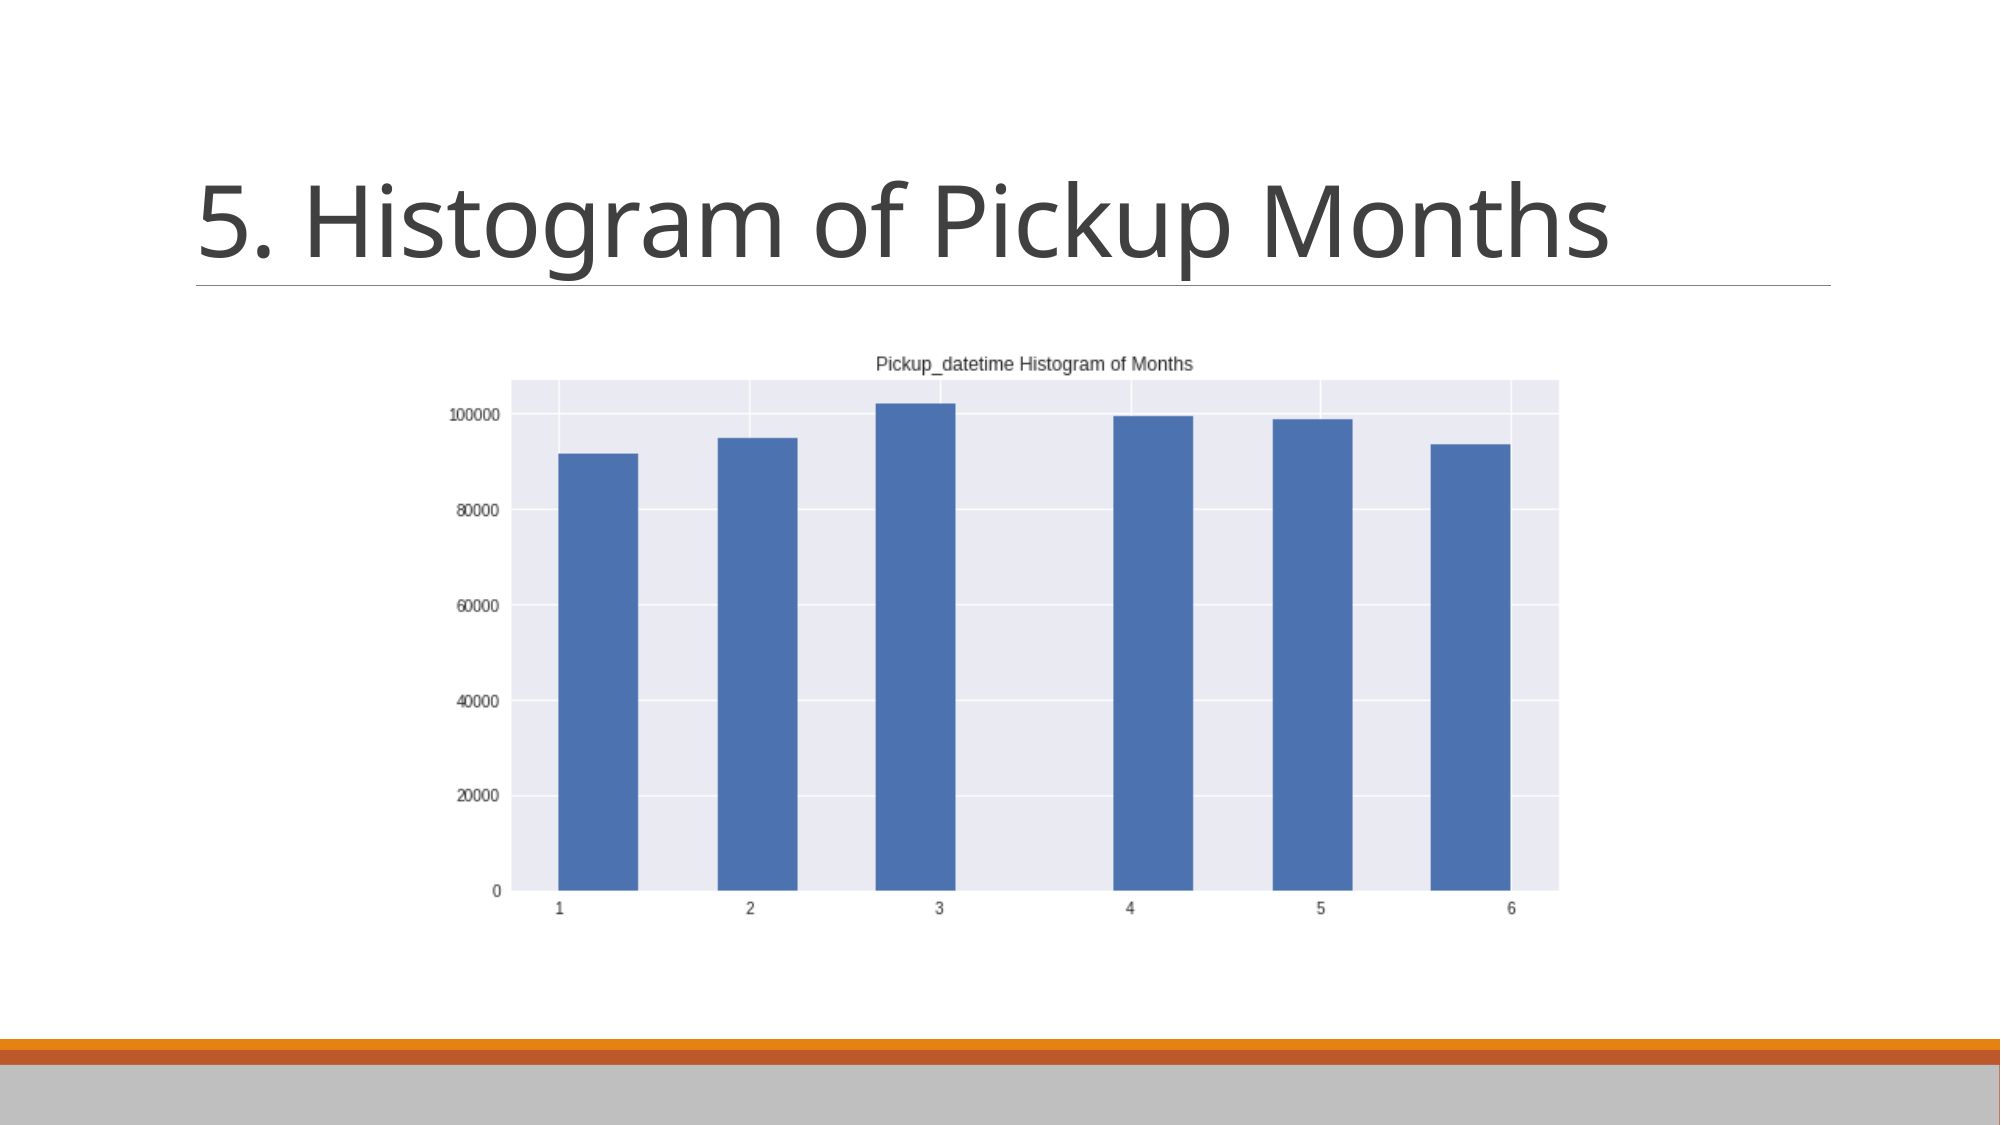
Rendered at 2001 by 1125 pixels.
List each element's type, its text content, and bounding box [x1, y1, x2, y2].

title 5. Histogram of Pickup Months [180, 47, 1830, 285]
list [431, 338, 1579, 927]
